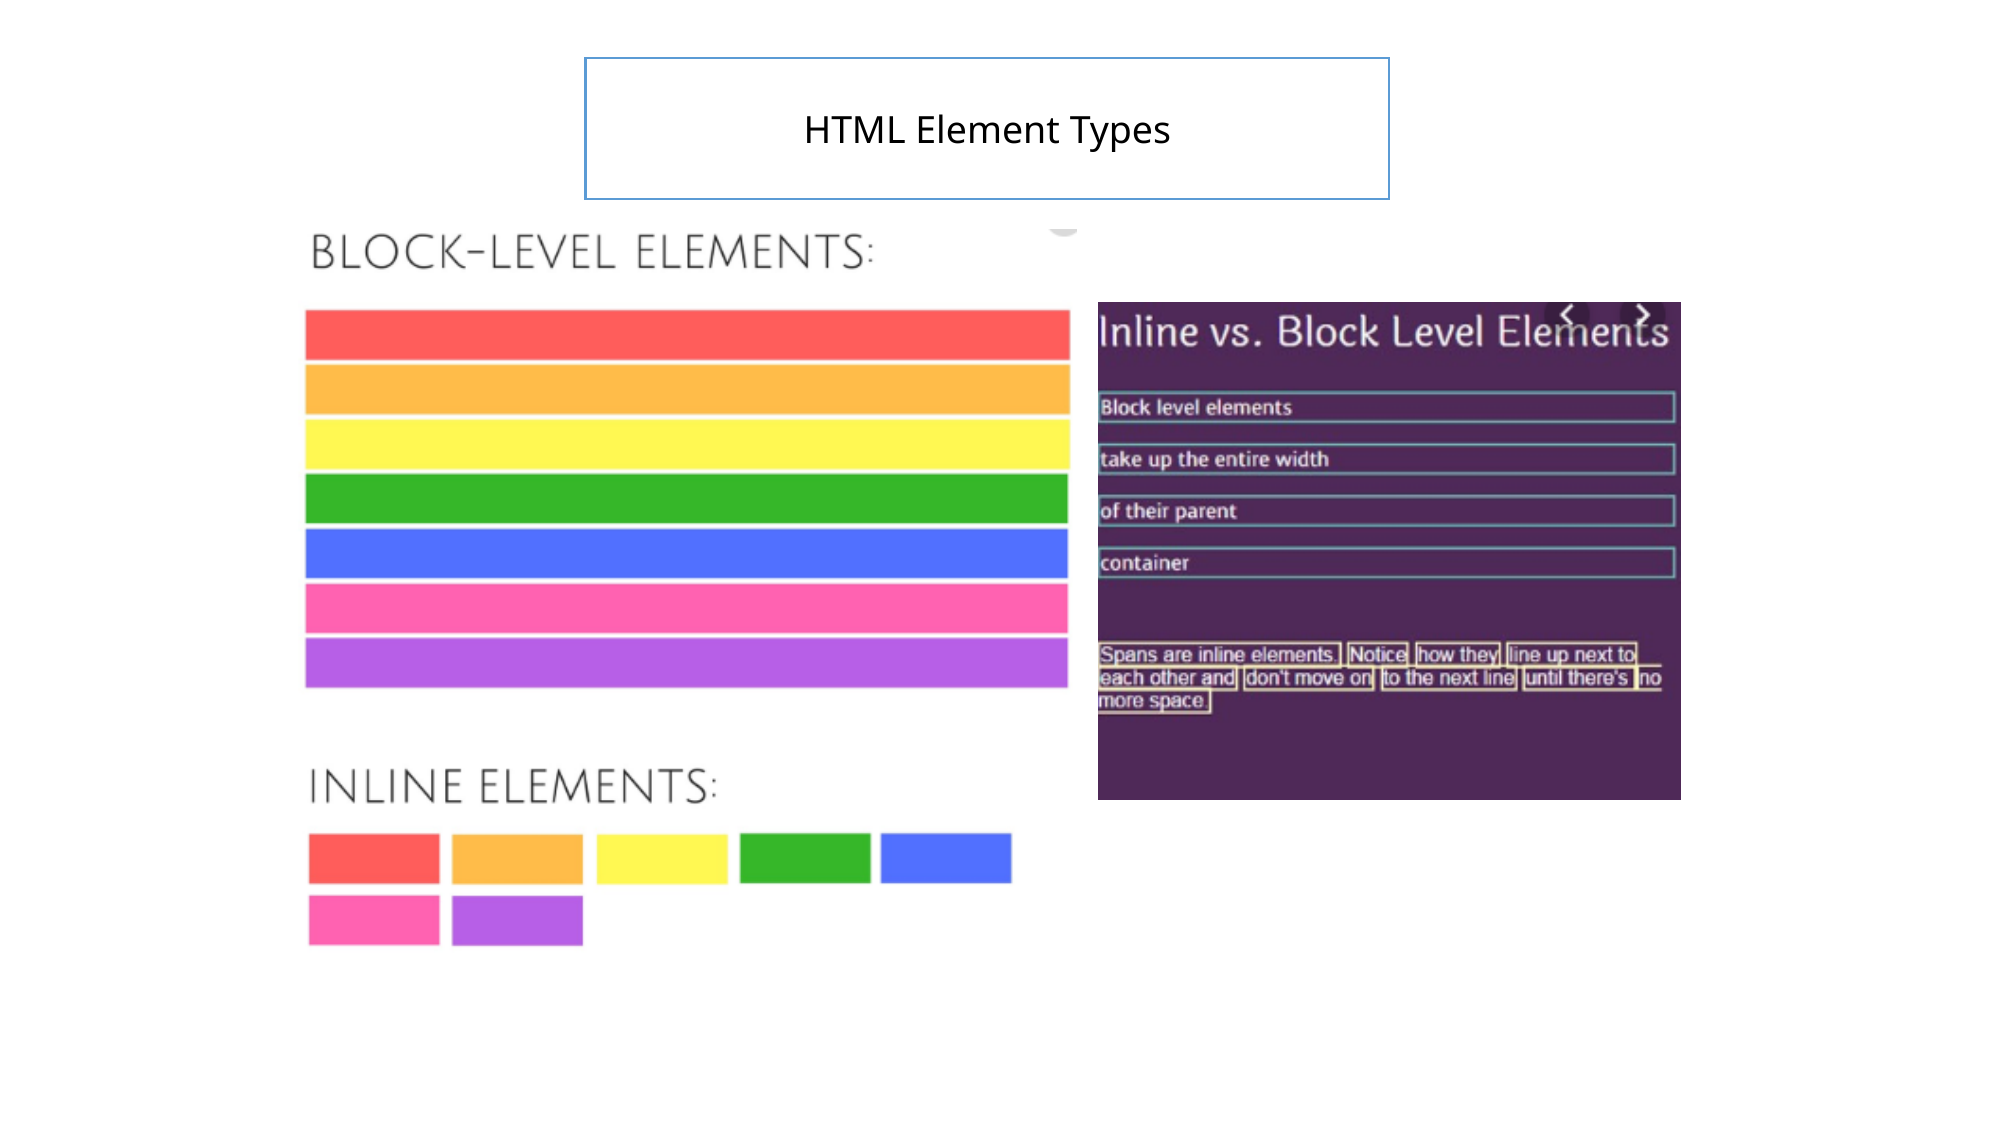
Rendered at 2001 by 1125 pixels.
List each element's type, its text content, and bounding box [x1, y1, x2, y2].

picture [294, 229, 1077, 965]
picture [1098, 302, 1681, 800]
text_box HTML Element Types [584, 57, 1390, 200]
